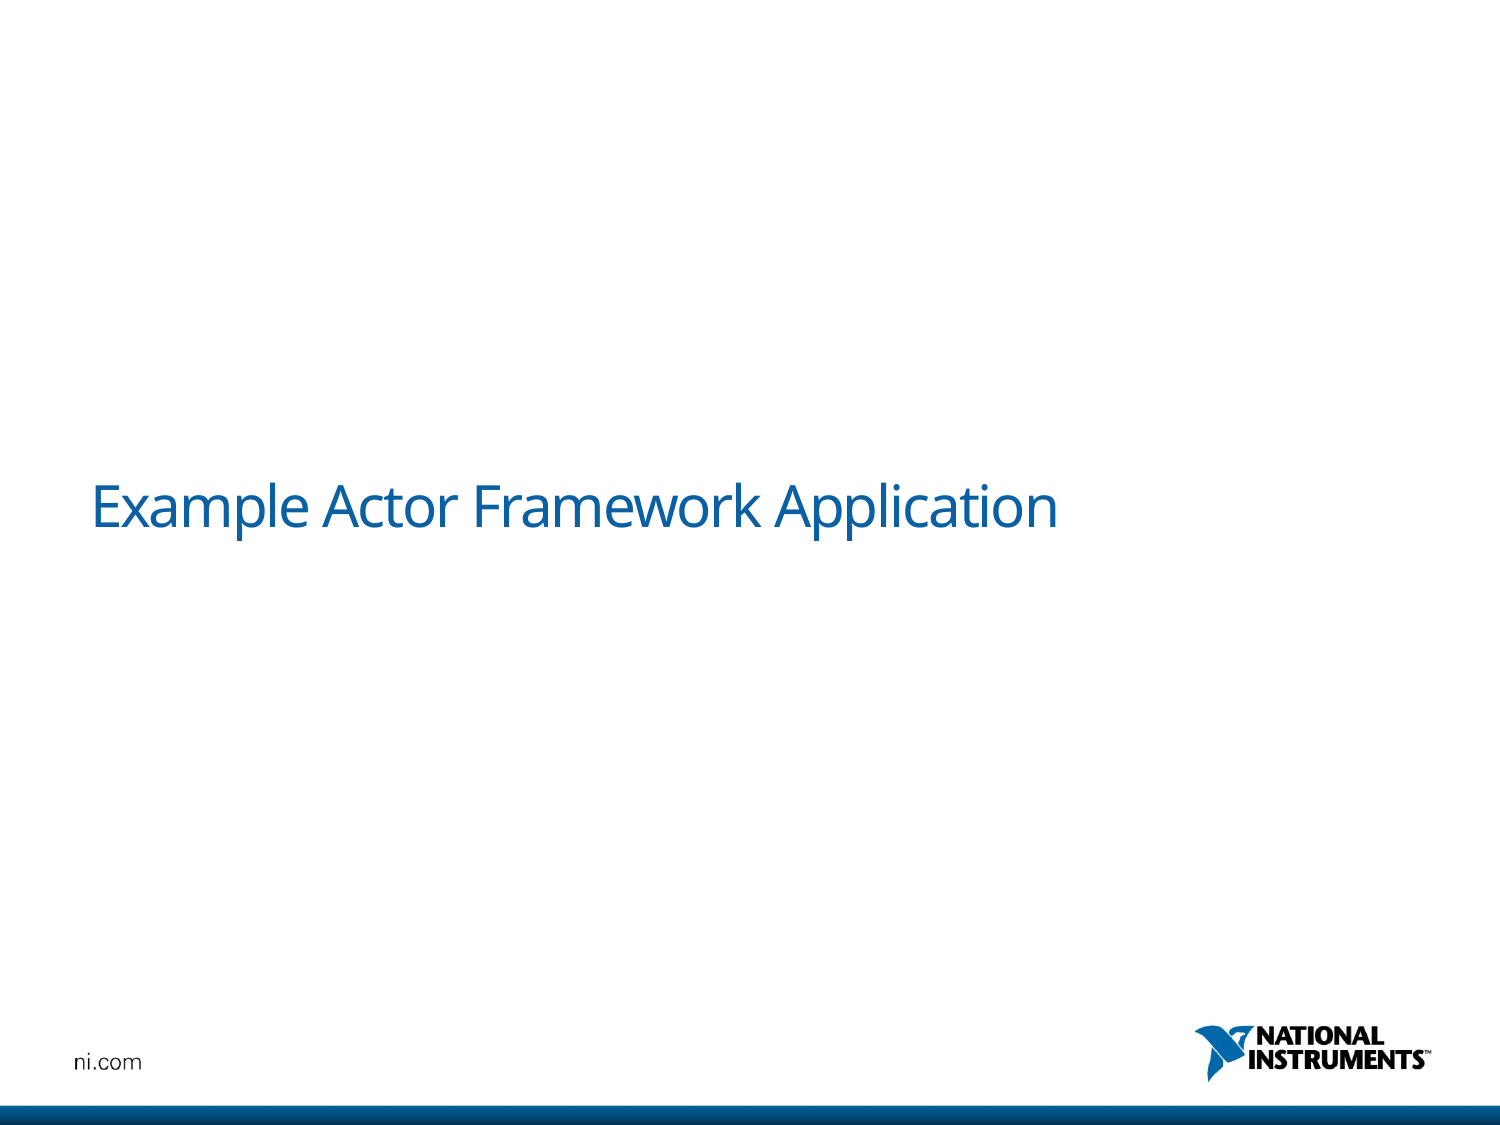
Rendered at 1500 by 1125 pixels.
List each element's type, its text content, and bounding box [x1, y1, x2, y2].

picture [0, 0, 1500, 1125]
title Example Actor Framework Application [75, 425, 1416, 584]
